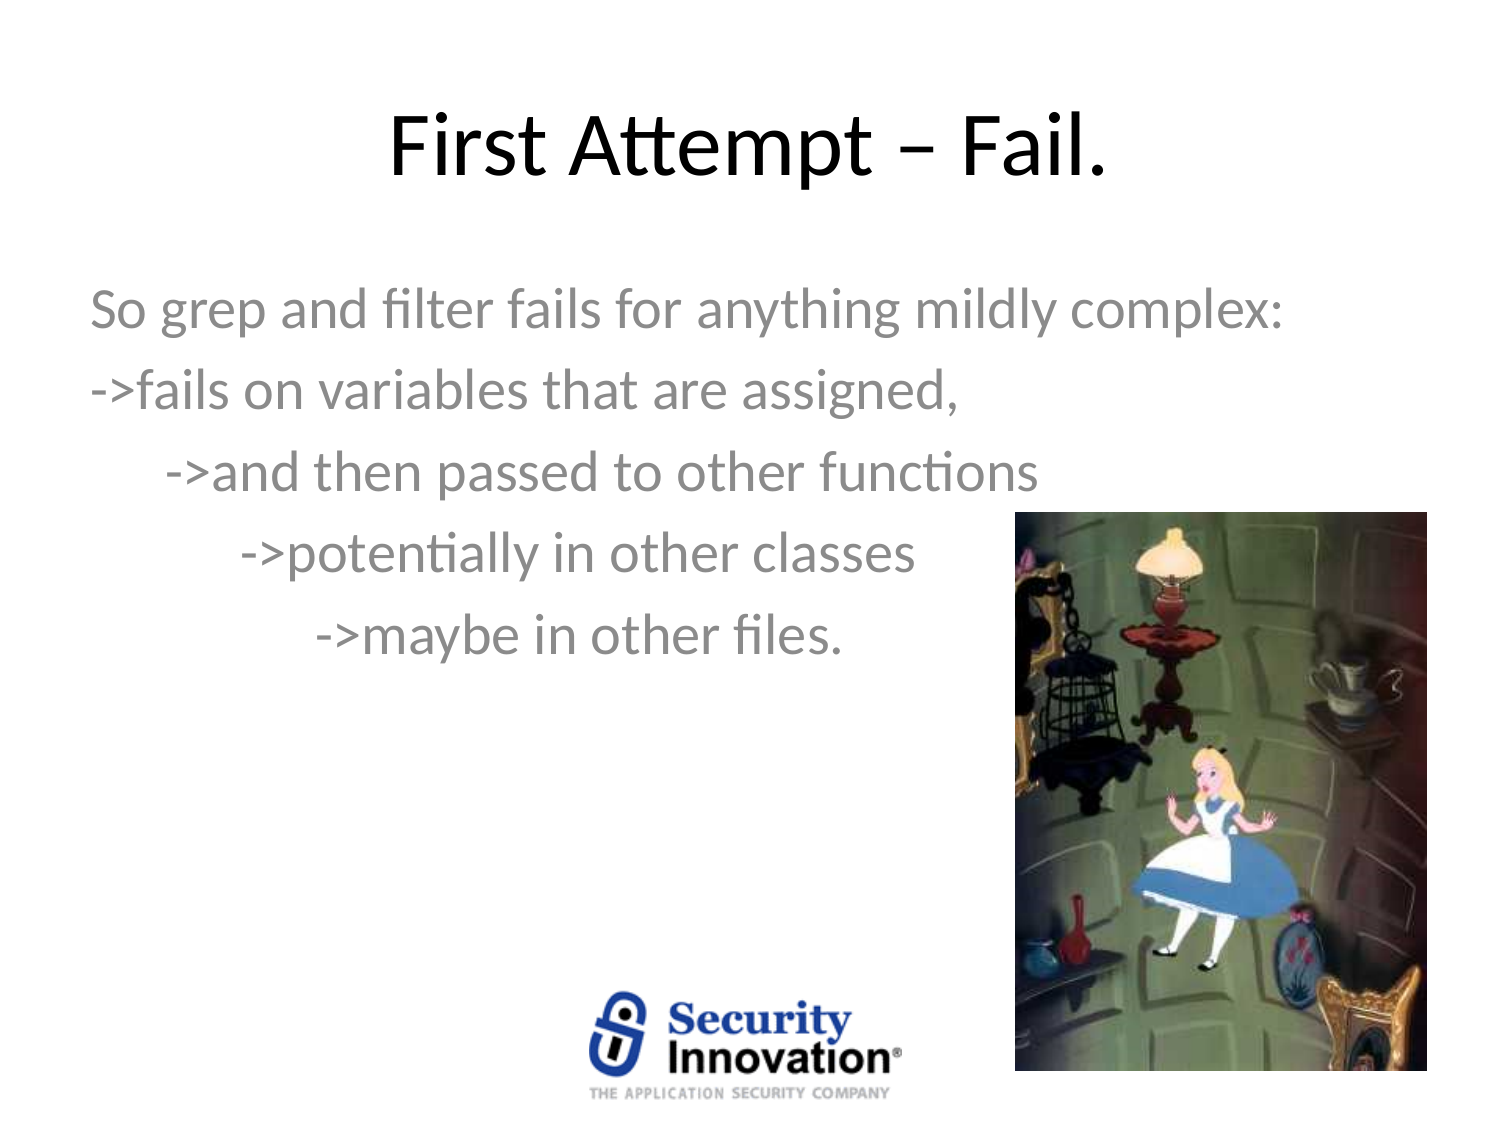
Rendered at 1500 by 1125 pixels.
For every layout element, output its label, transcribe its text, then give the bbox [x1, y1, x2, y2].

picture [589, 966, 902, 1122]
picture [1015, 512, 1428, 1071]
text_box First Attempt – Fail. [74, 45, 1425, 233]
text_box So grep and filter fails for anything mildly complex: ->fails on variables that are assigned, ->and then passed to other functions ->potentially in other classes ->maybe in other files. [74, 262, 1425, 825]
